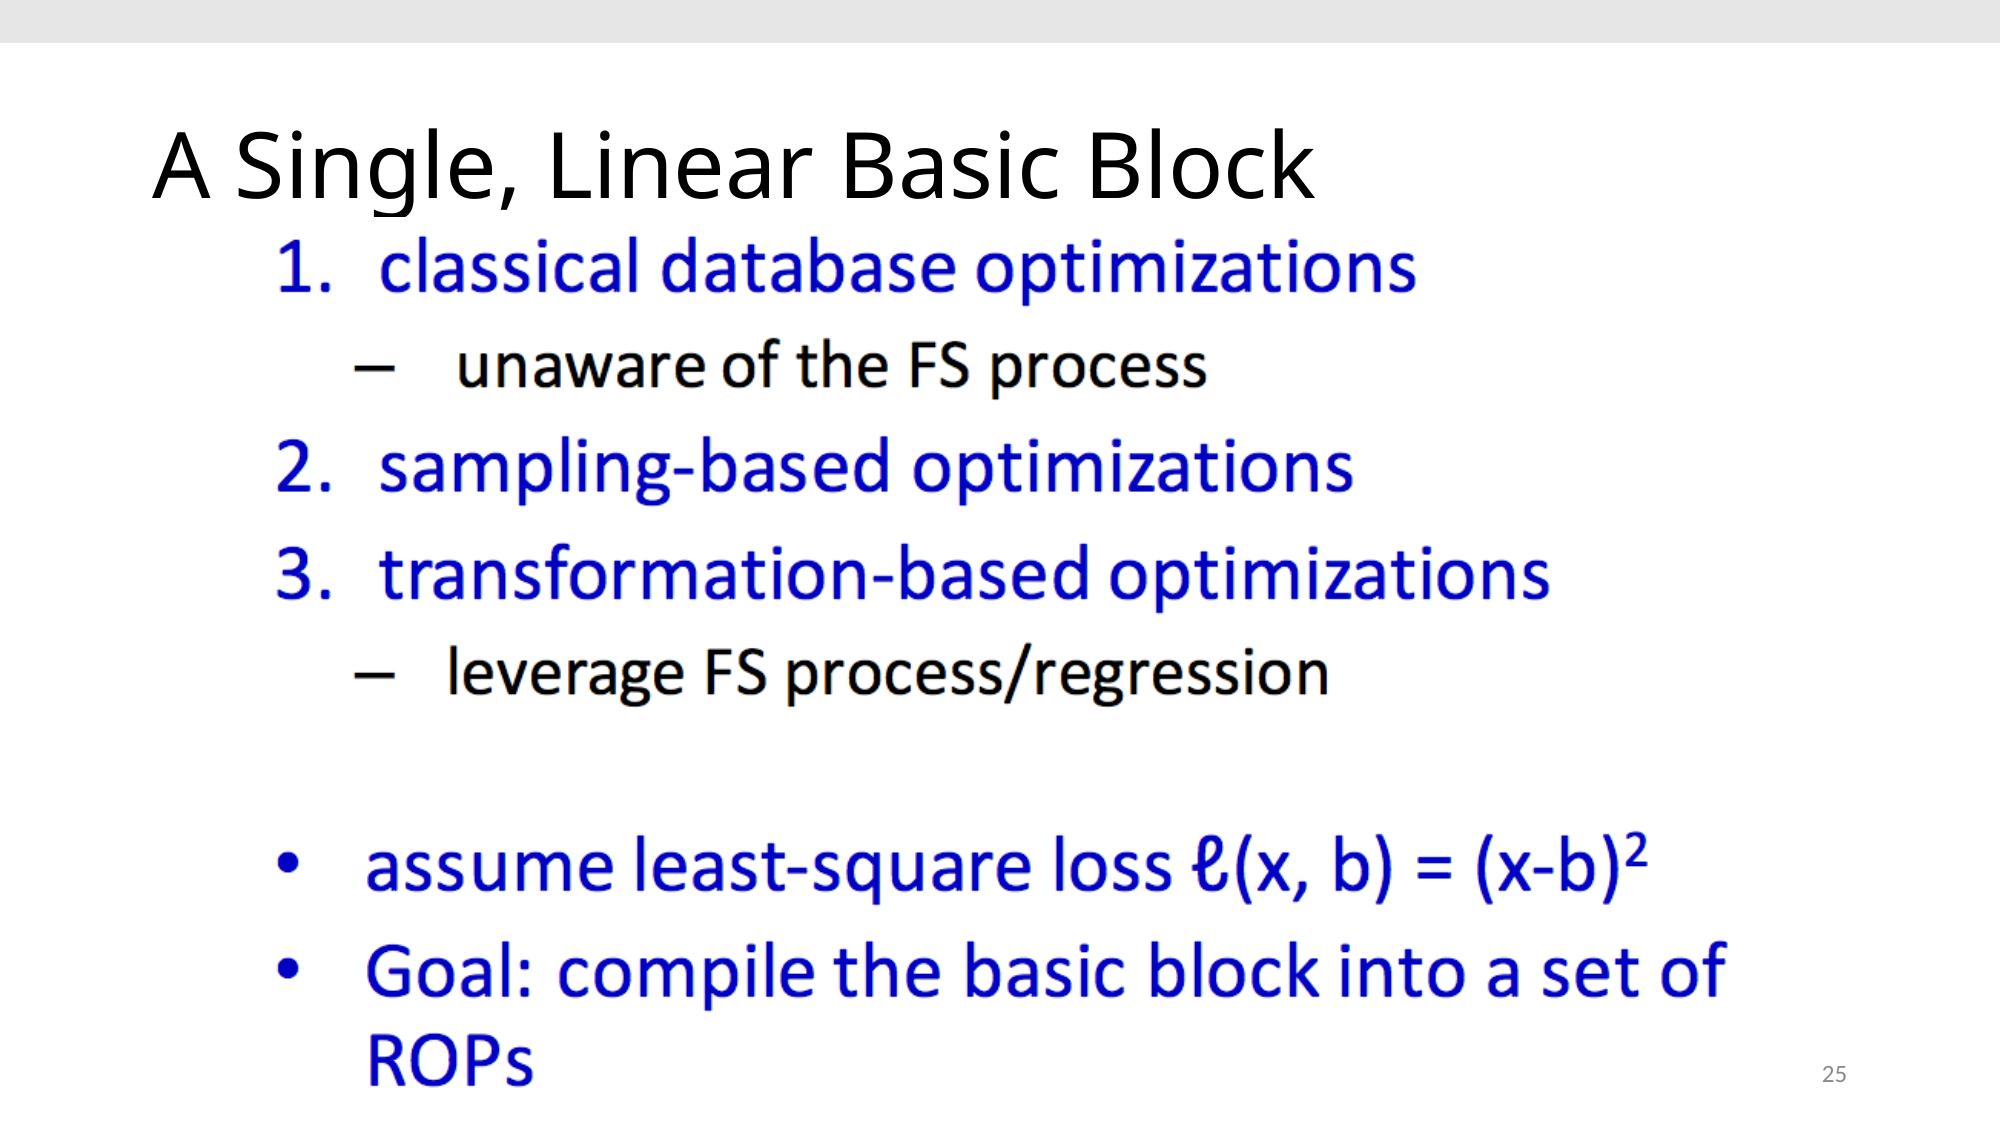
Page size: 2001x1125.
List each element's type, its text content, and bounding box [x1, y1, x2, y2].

text_box [0, 0, 2000, 44]
slide_number 25 [1740, 1042, 1863, 1103]
title A Single, Linear Basic Block [137, 59, 1863, 278]
picture [260, 217, 1740, 1103]
